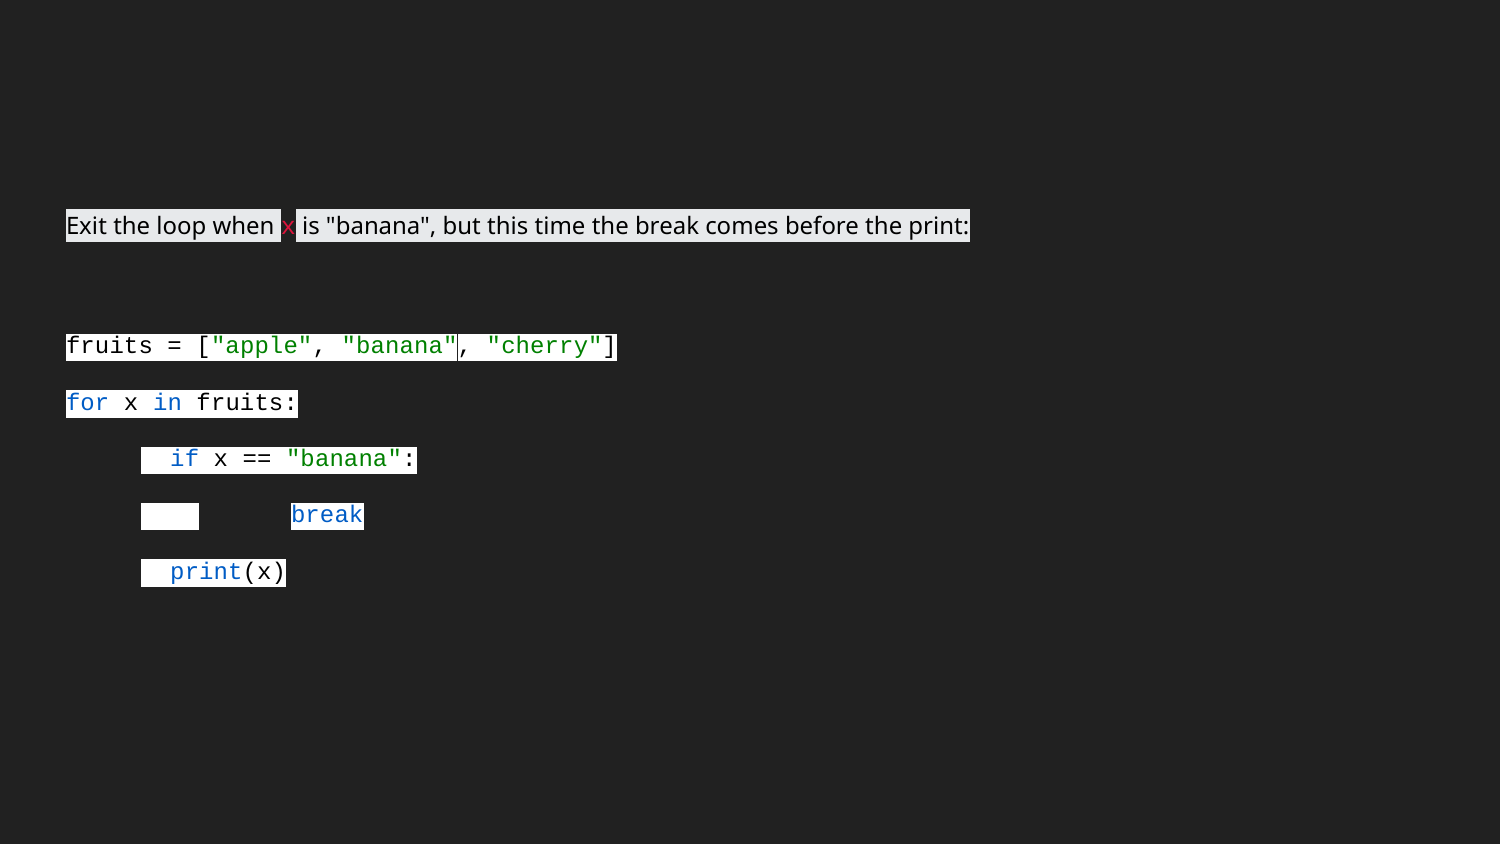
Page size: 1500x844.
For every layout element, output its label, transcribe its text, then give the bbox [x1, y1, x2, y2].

list Exit the loop when x is "banana", but this time the break comes before the print: fruits = ["apple", "banana", "cherry"] for x in fruits: if x == "banana": break print(x) [51, 189, 1449, 750]
